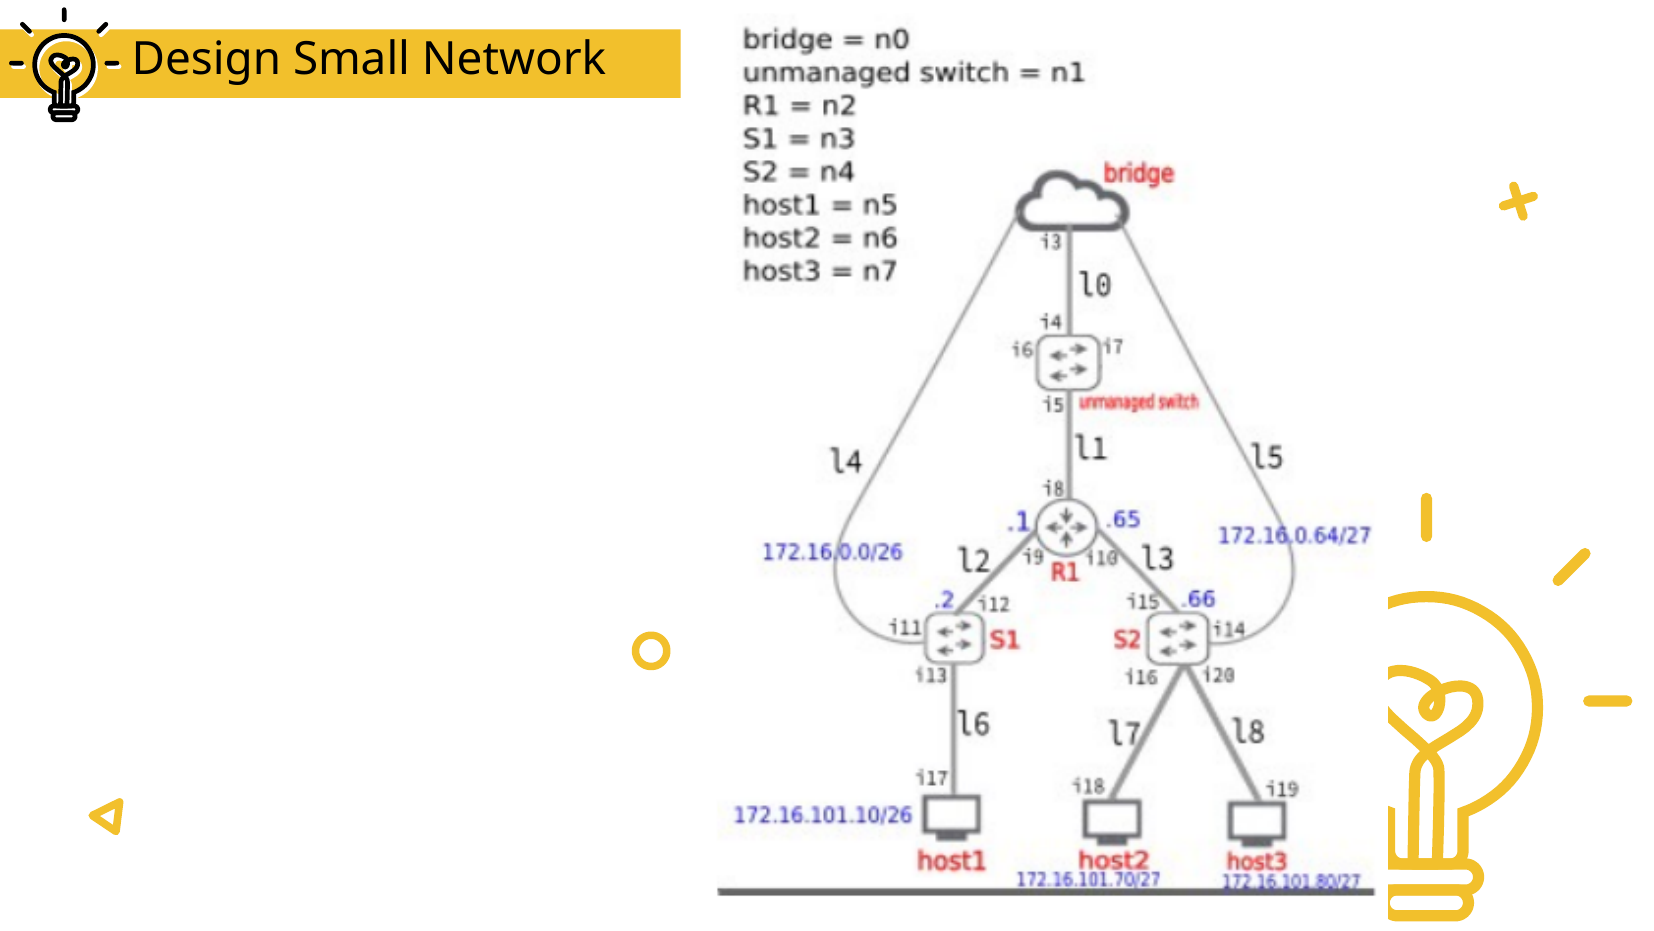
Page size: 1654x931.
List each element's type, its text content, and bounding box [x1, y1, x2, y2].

picture [712, 12, 1388, 931]
title Design Small Network [131, 0, 675, 119]
